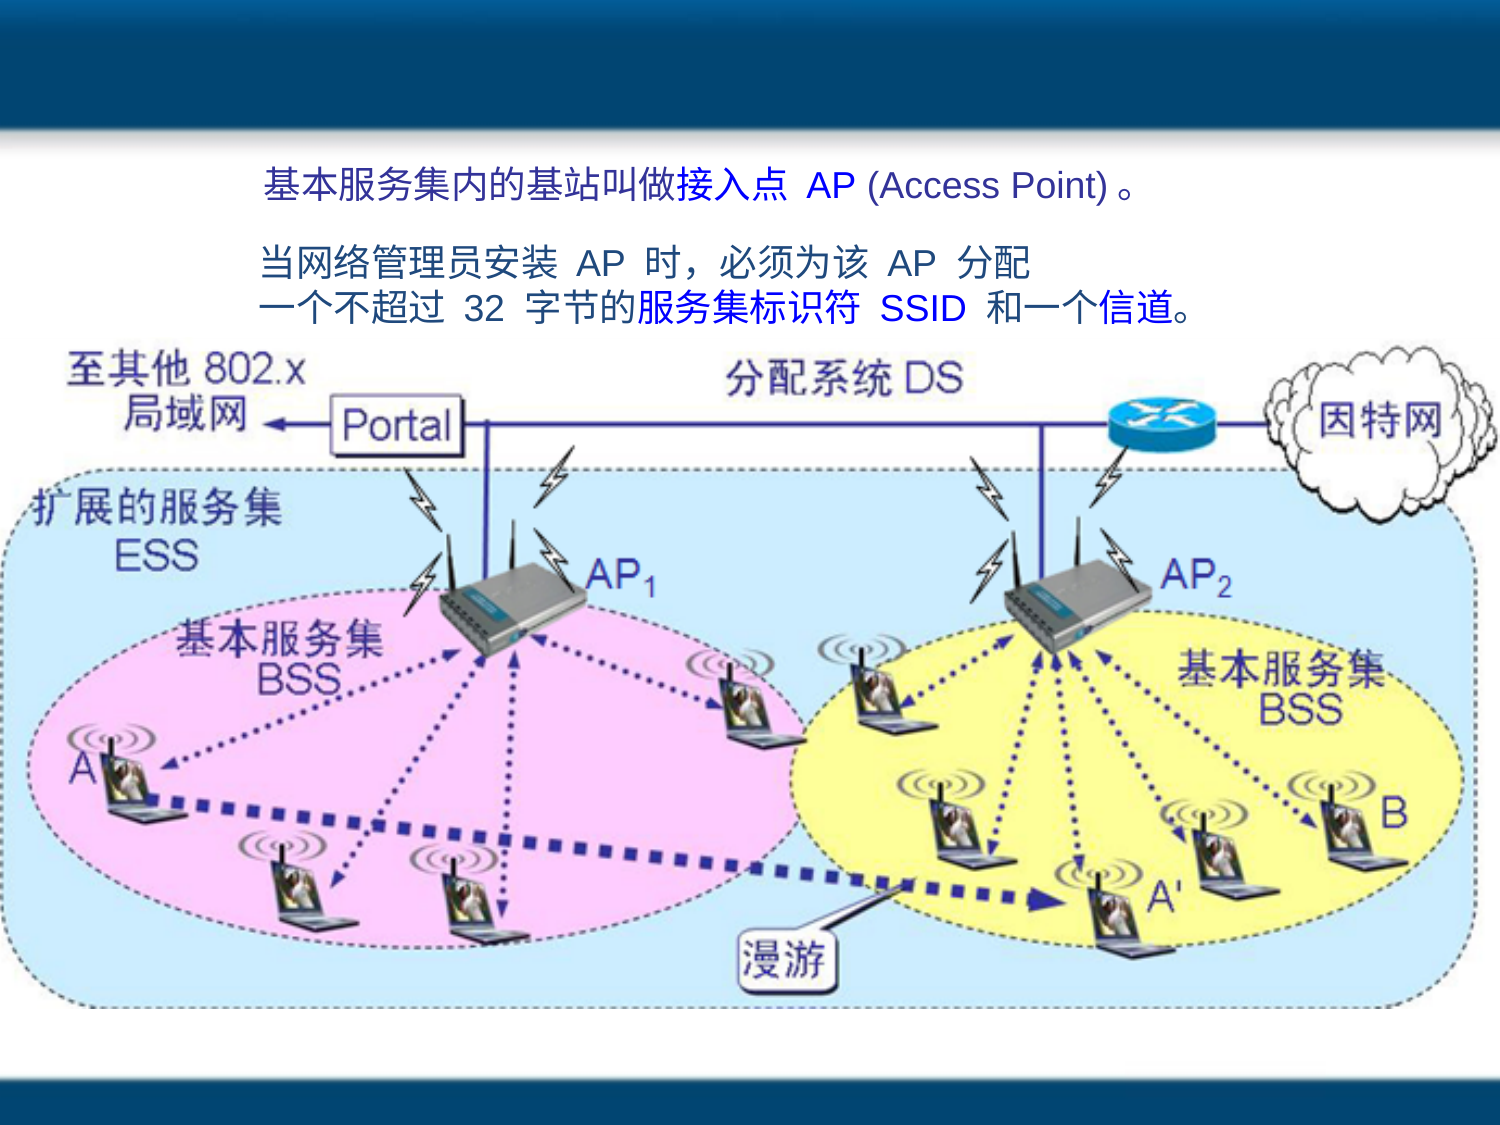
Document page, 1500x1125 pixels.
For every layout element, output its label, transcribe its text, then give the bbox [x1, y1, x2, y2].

text_box 基本服务集内的基站叫做接入点 AP (Access Point)。 [249, 153, 1170, 213]
picture [0, 0, 1500, 1125]
text_box 当网络管理员安装 AP 时，必须为该 AP 分配 一个不超过 32 字节的服务集标识符 SSID 和一个信道。 [243, 231, 1235, 336]
